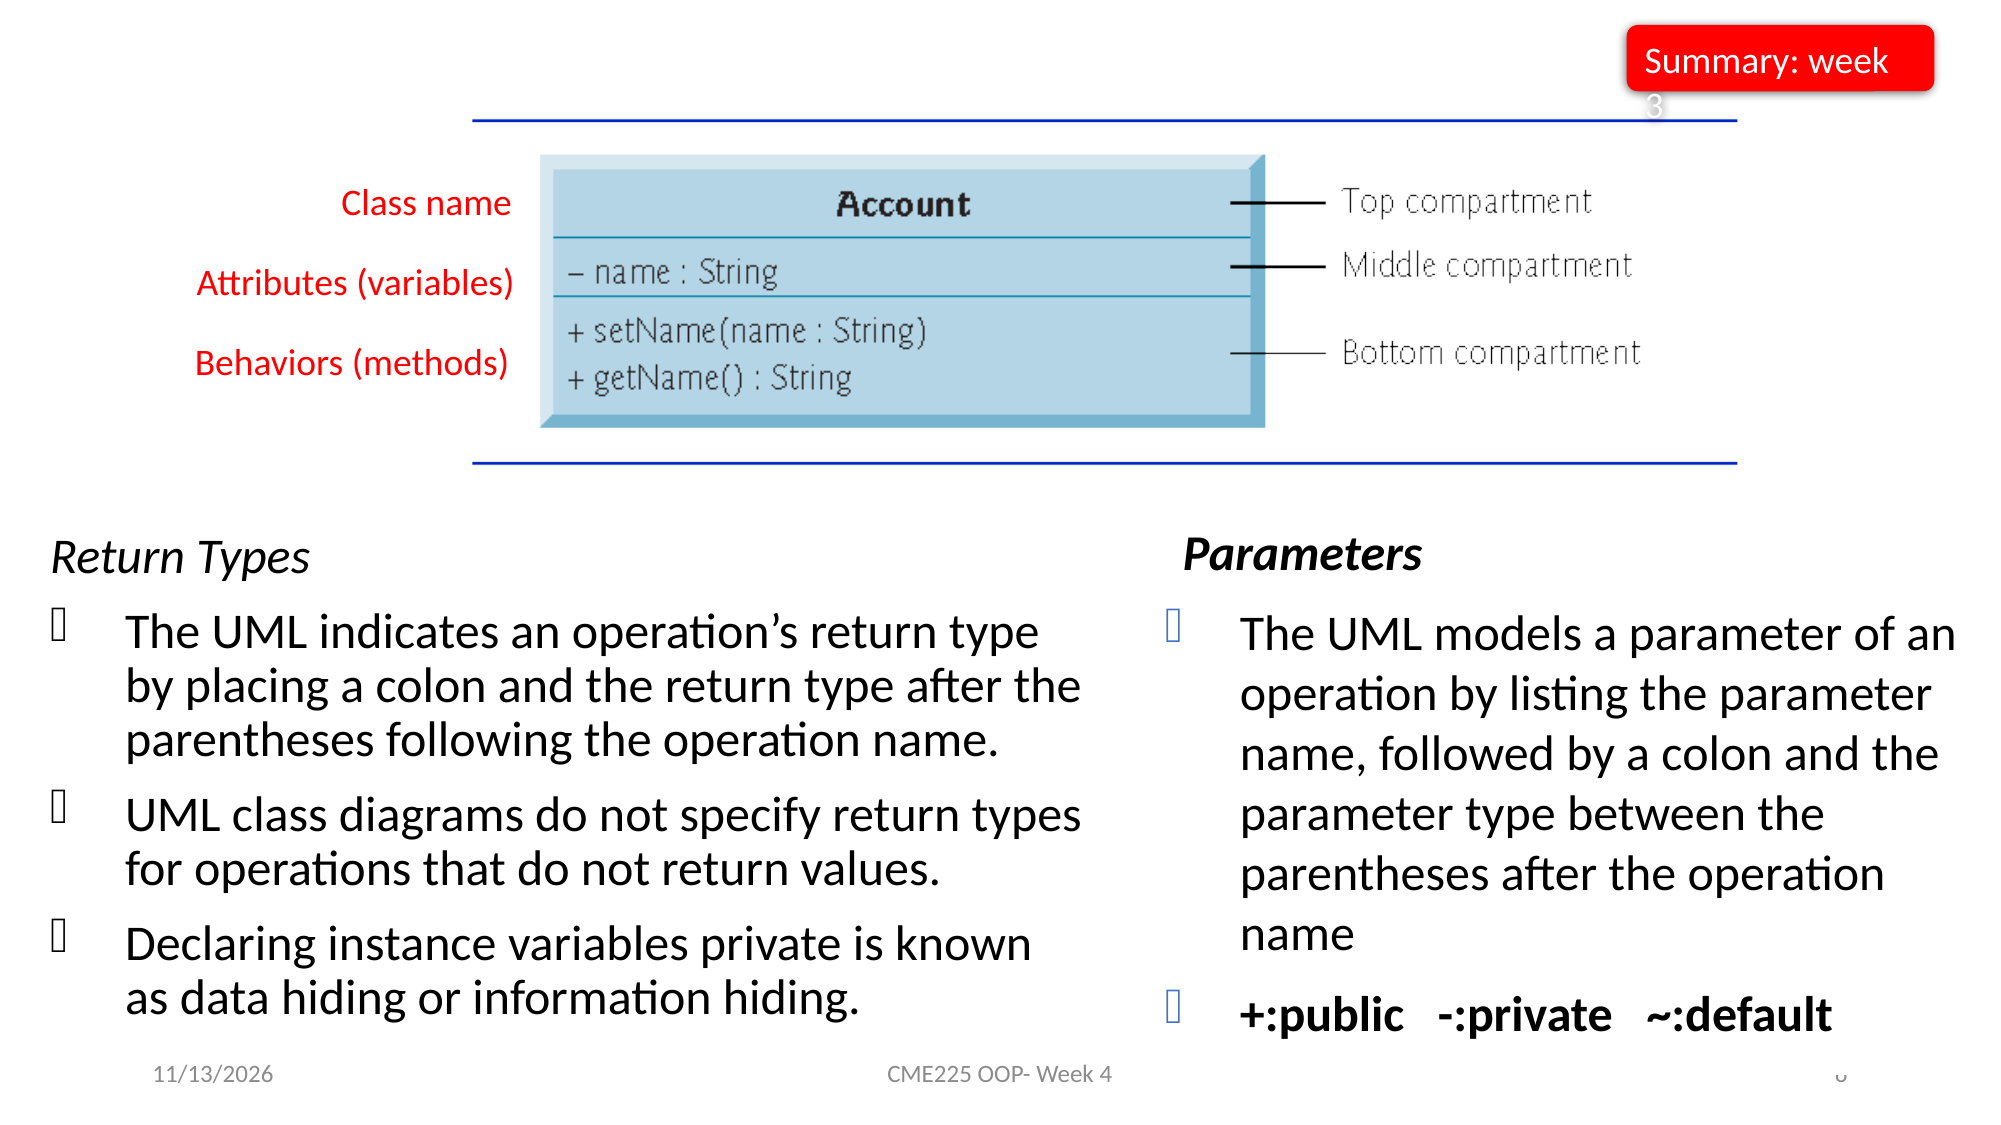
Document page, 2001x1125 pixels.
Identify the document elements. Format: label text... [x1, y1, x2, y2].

footer CME225 OOP- Week 4 [662, 1042, 1338, 1103]
text_box Summary: week 3 [1626, 24, 1935, 92]
slide_number 6 [1412, 1075, 1863, 1103]
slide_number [137, 1042, 588, 1103]
picture [472, 37, 1775, 475]
text_box Parameters The UML models a parameter of an operation by listing the parameter name, followed by a colon and the parameter type between the parentheses after the operation name +:public -:private ~:default [1149, 512, 1975, 1075]
text_box Class name [326, 170, 472, 231]
list Return Types The UML indicates an operation’s return type by placing a colon and the return type after the parentheses following the operation name. UML class diagrams do not specify return types for operations that do not return values. Declaring instance variables private is known as data hiding or information hiding. [50, 391, 1088, 1025]
text_box Attributes (variables) [181, 250, 472, 311]
text_box Behaviors (methods) [179, 331, 472, 391]
